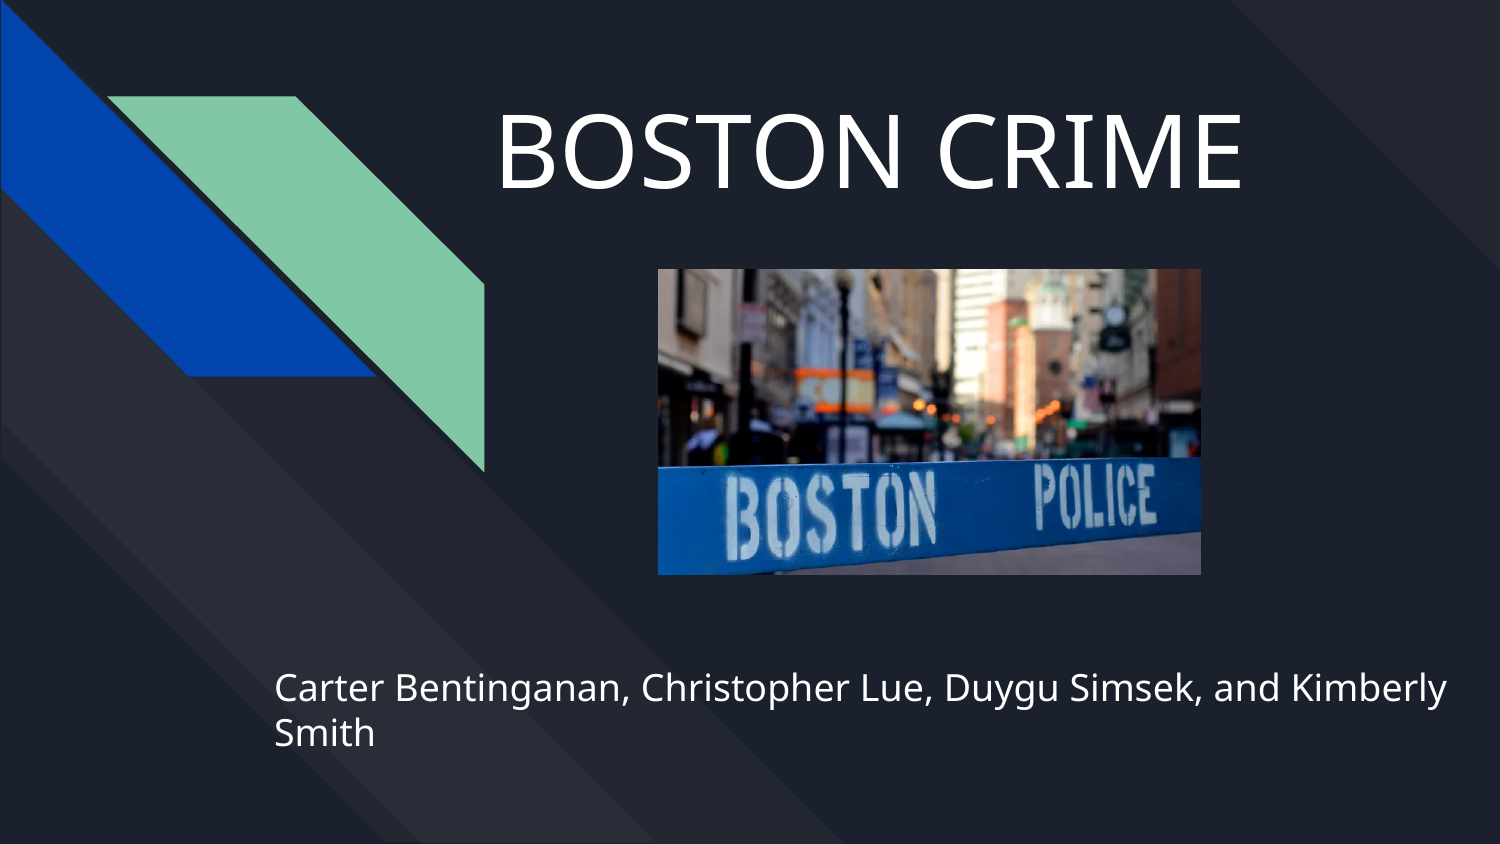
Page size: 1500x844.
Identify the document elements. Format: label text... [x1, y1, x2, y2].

title BOSTON CRIME [478, 71, 1454, 331]
subtitle Carter Bentinganan, Christopher Lue, Duygu Simsek, and Kimberly Smith [259, 649, 1482, 730]
picture [658, 269, 1201, 575]
